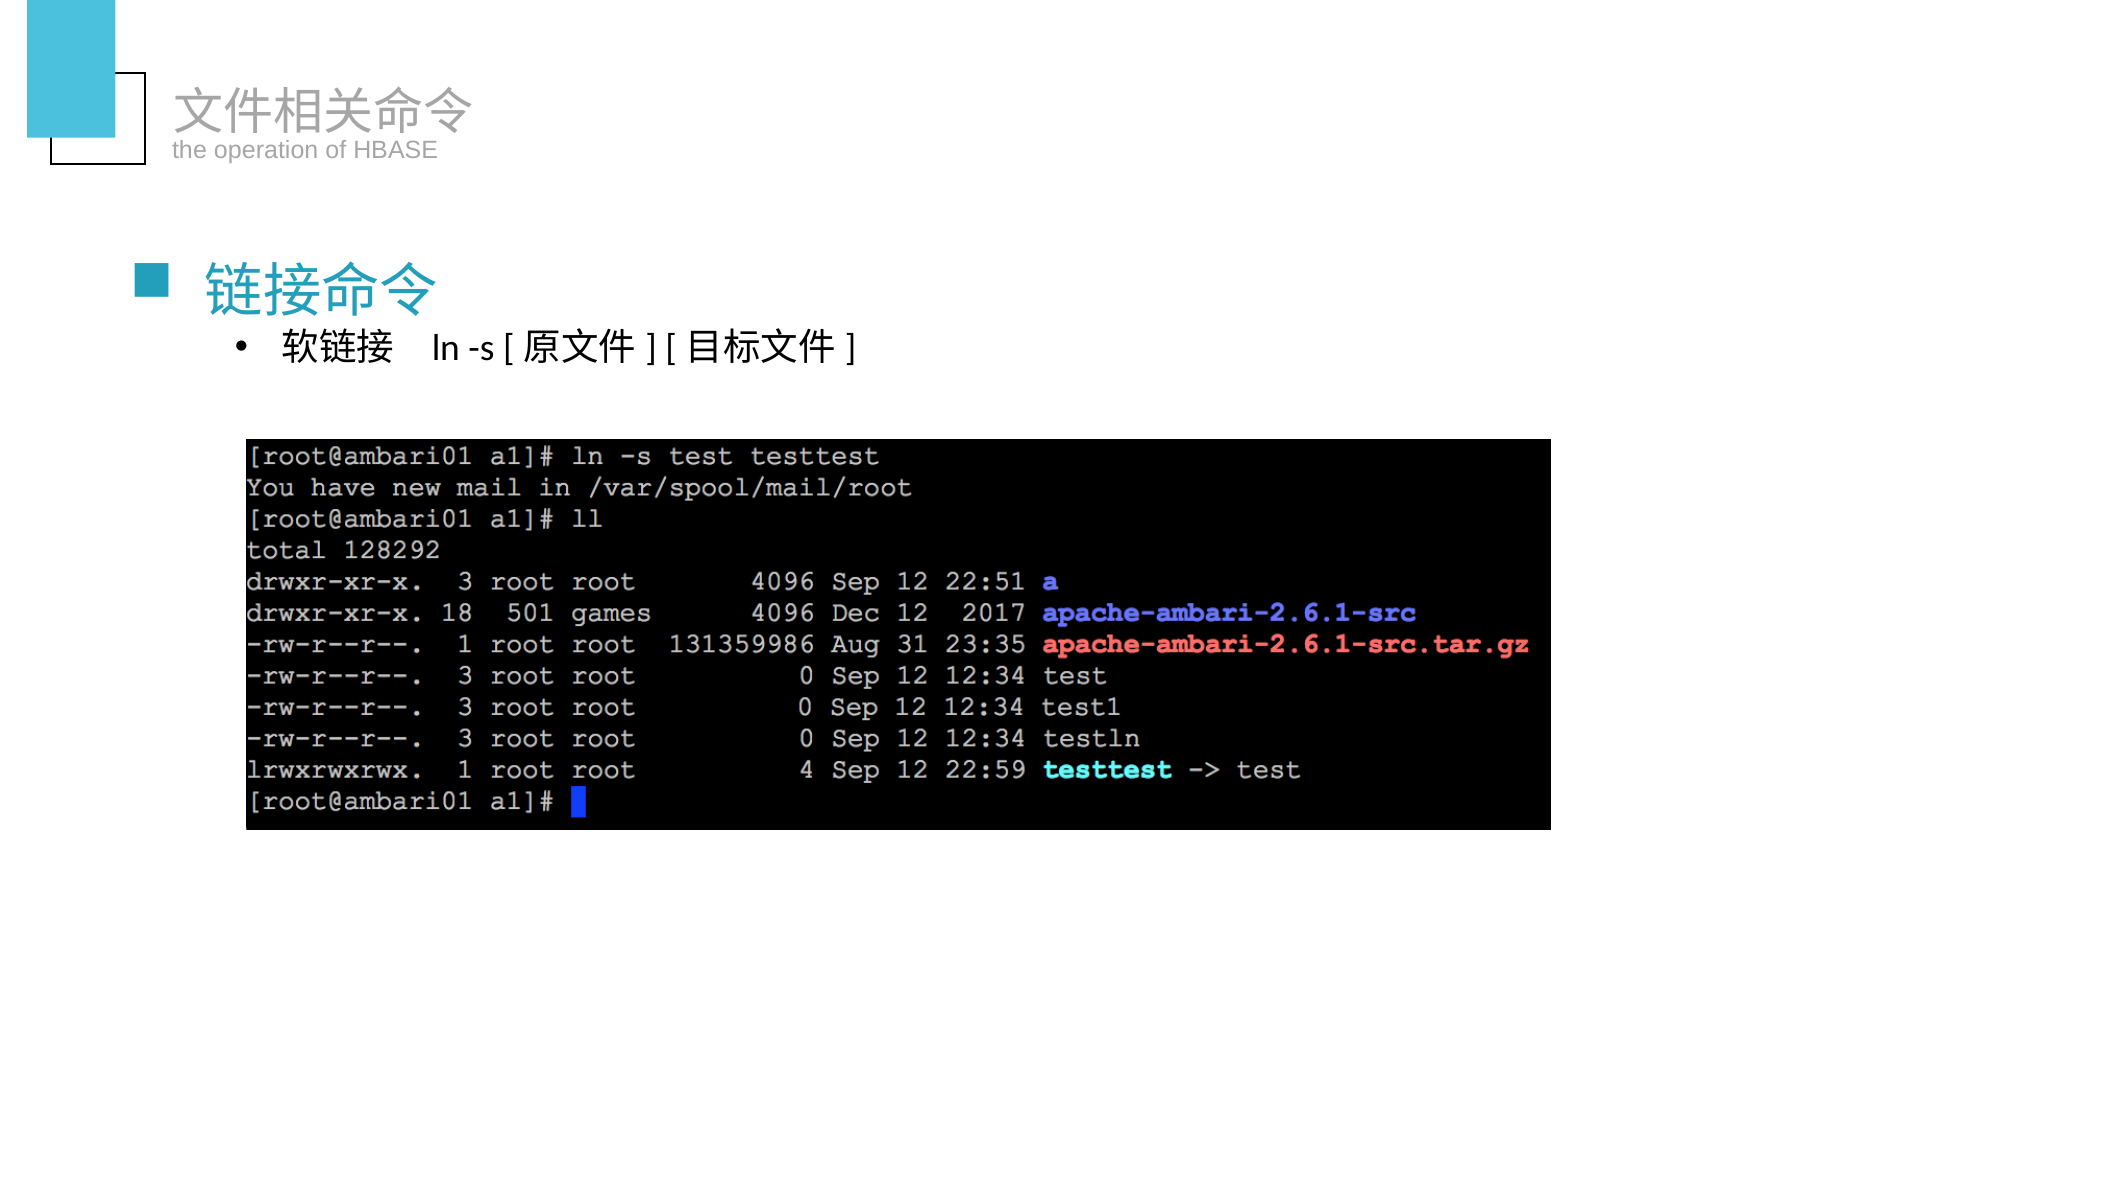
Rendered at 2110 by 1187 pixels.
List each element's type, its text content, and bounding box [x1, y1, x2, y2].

picture [246, 439, 1551, 830]
text_box the operation of HBASE [172, 133, 440, 164]
text_box [50, 72, 146, 165]
text_box [26, 0, 116, 139]
text_box [240, 244, 1819, 388]
text_box 文件相关命令 [173, 79, 474, 140]
text_box 链接命令 软链接 ln -s [原文件] [目标文件] [115, 245, 1740, 466]
